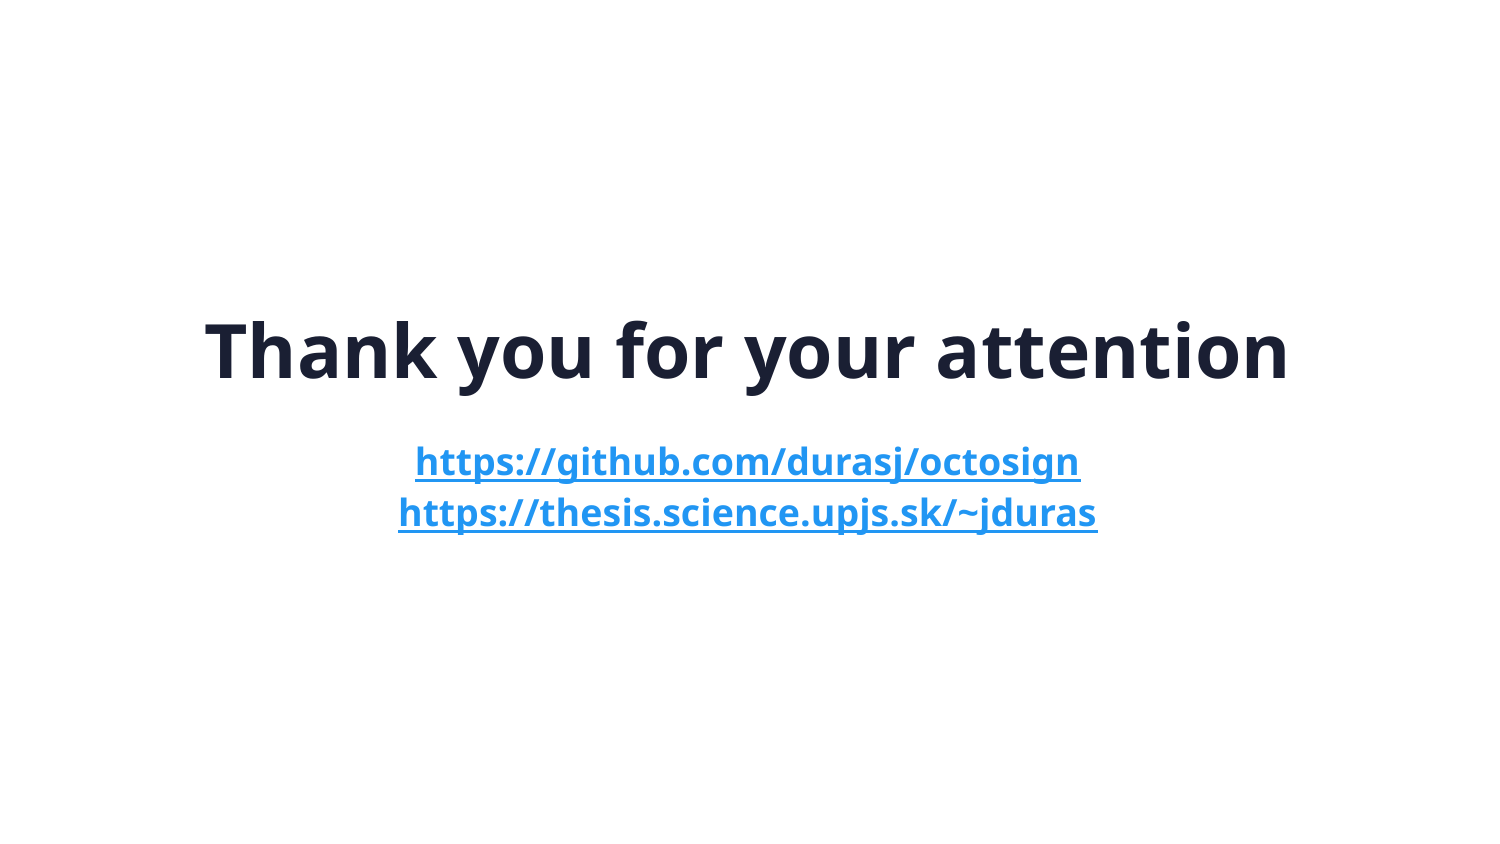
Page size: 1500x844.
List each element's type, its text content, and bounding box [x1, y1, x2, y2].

title Thank you for your attention https://github.com/durasj/octosign https://thesis.science.upjs.sk/~jduras [51, 130, 1445, 713]
